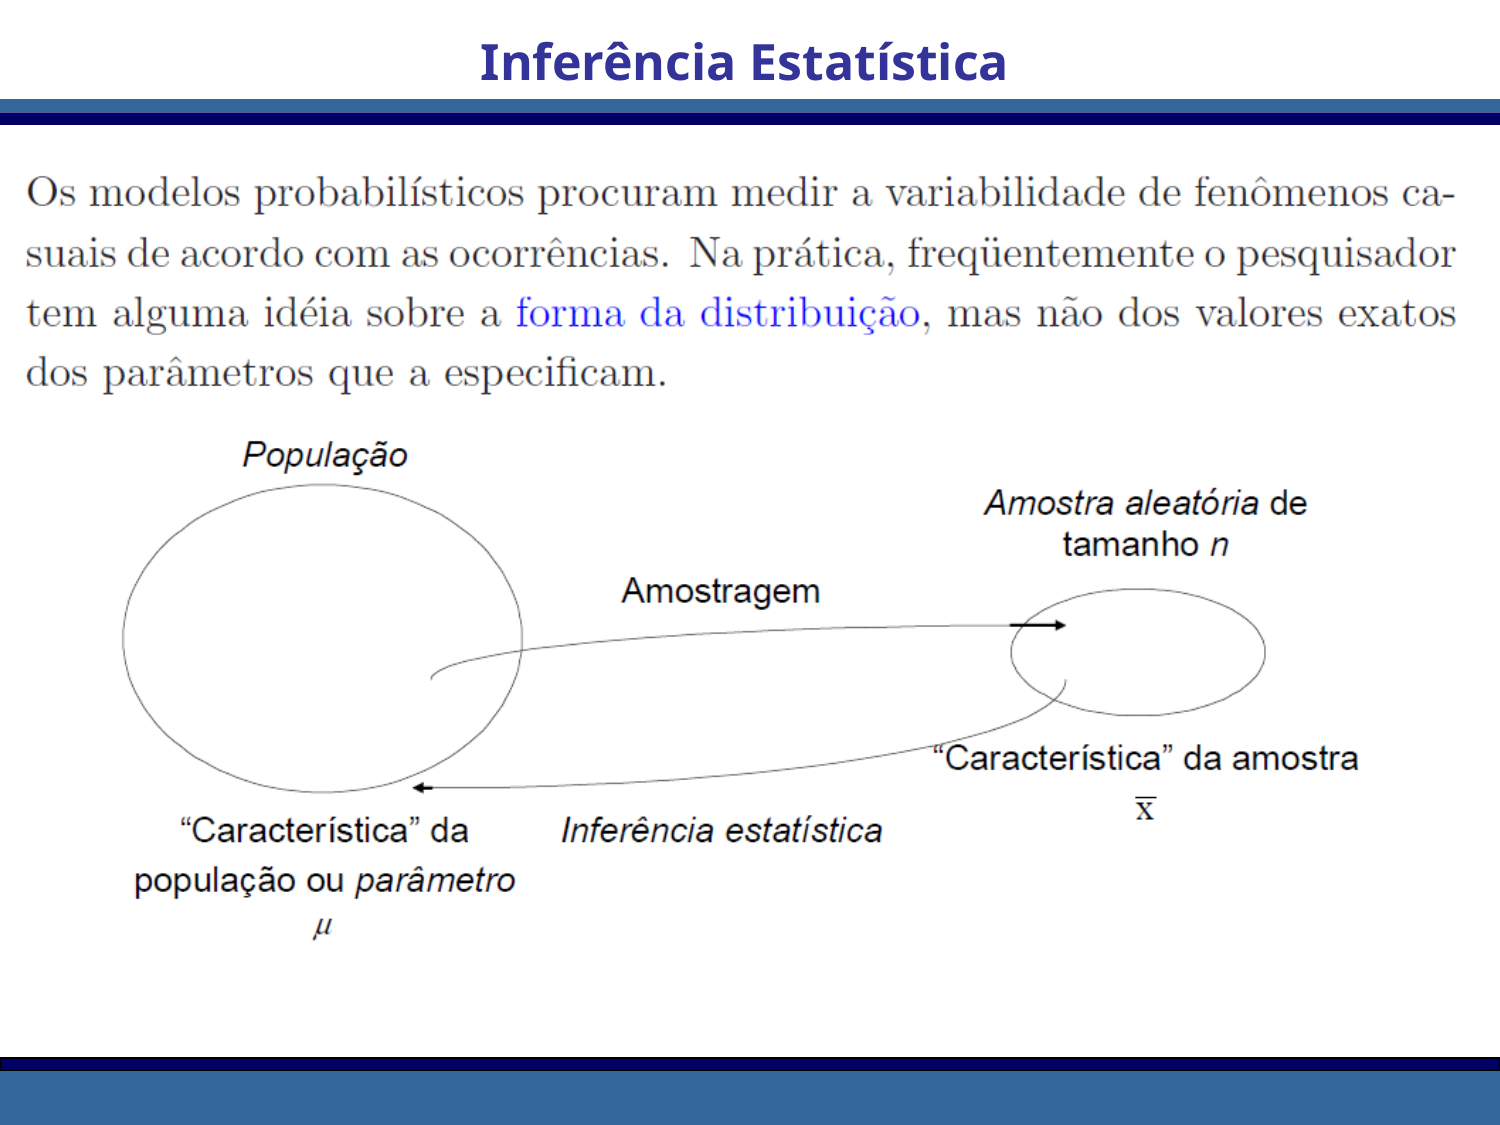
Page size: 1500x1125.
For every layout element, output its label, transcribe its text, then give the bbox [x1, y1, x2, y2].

text_box Inferência Estatística [465, 23, 1025, 99]
picture [23, 164, 1477, 960]
